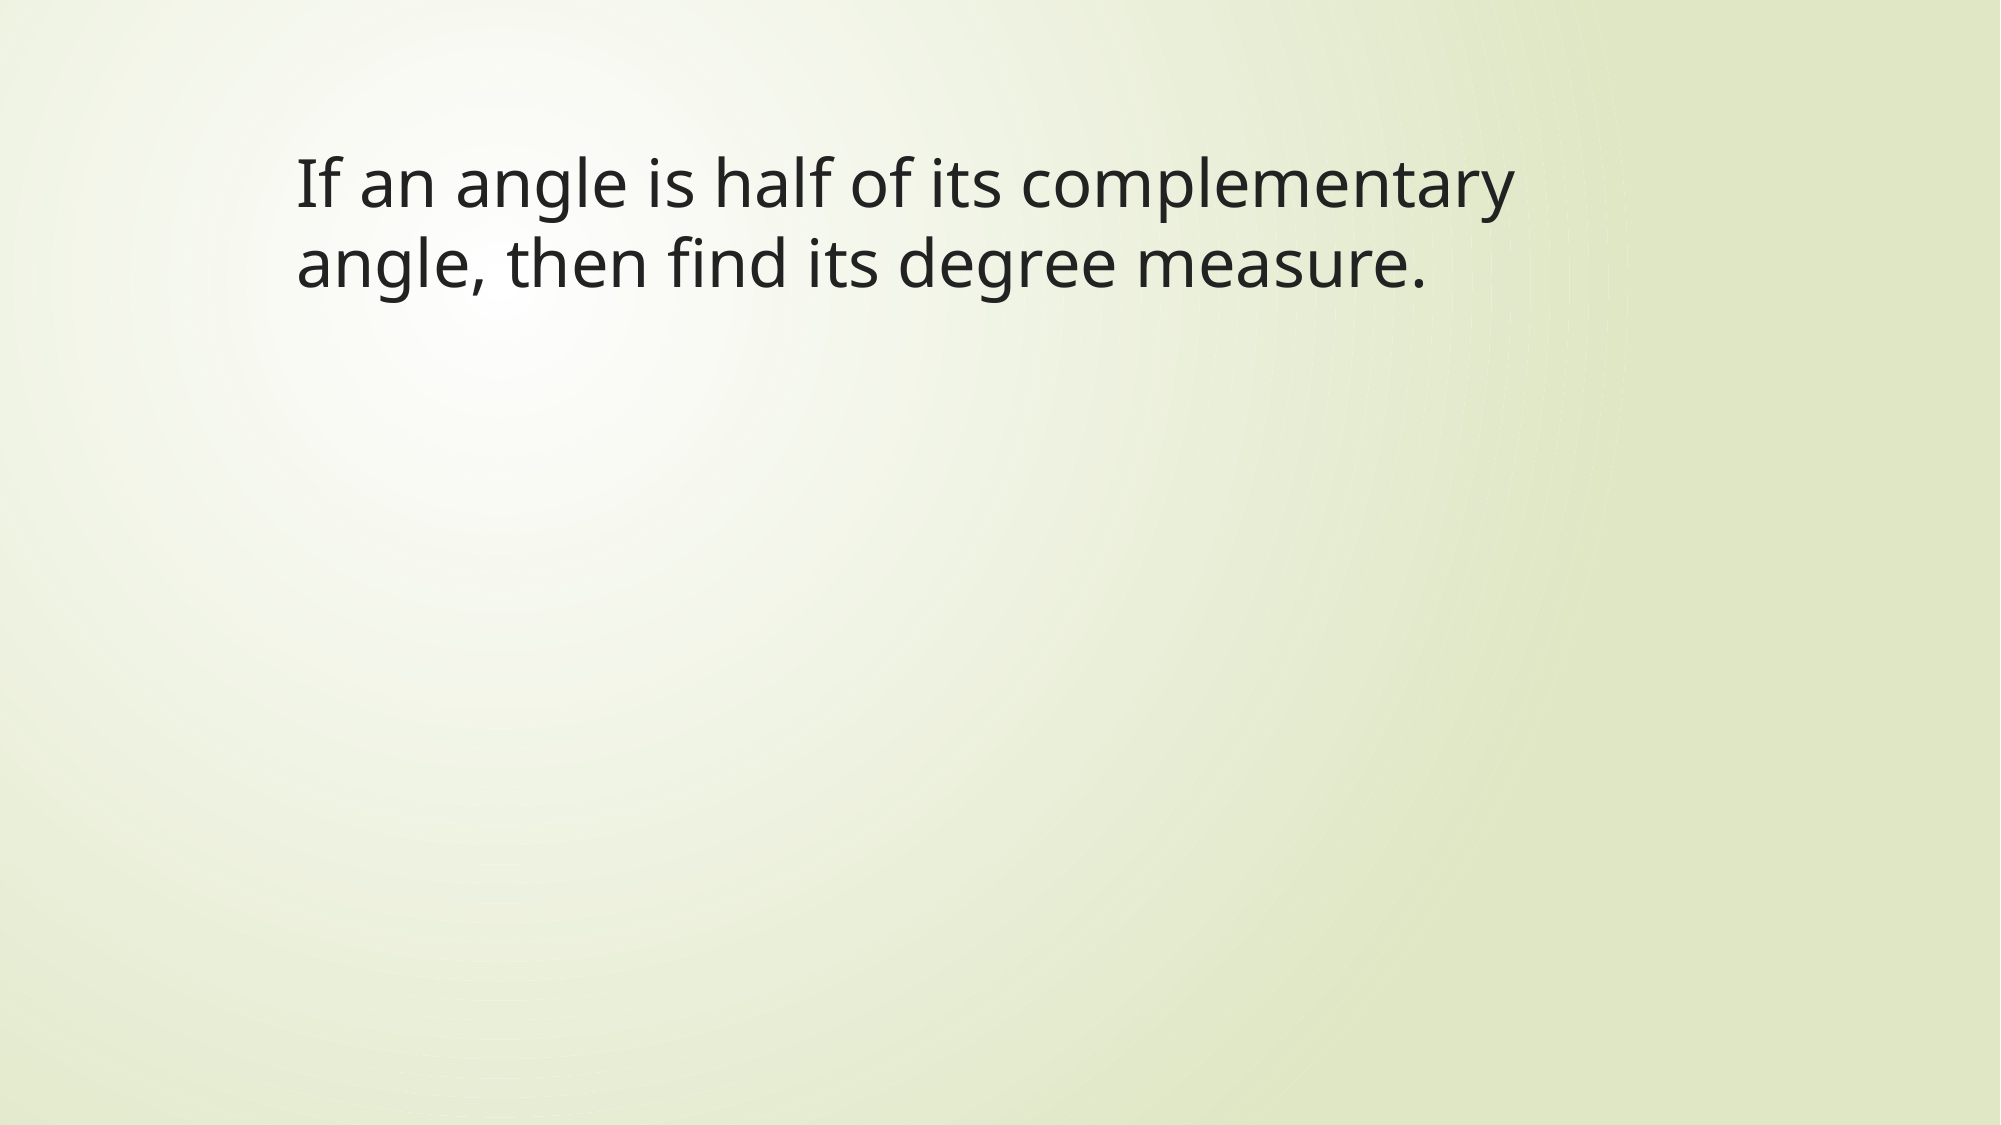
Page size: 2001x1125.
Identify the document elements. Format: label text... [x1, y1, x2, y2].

text_box If an angle is half of its complementary angle, then find its degree measure. [281, 133, 1648, 309]
